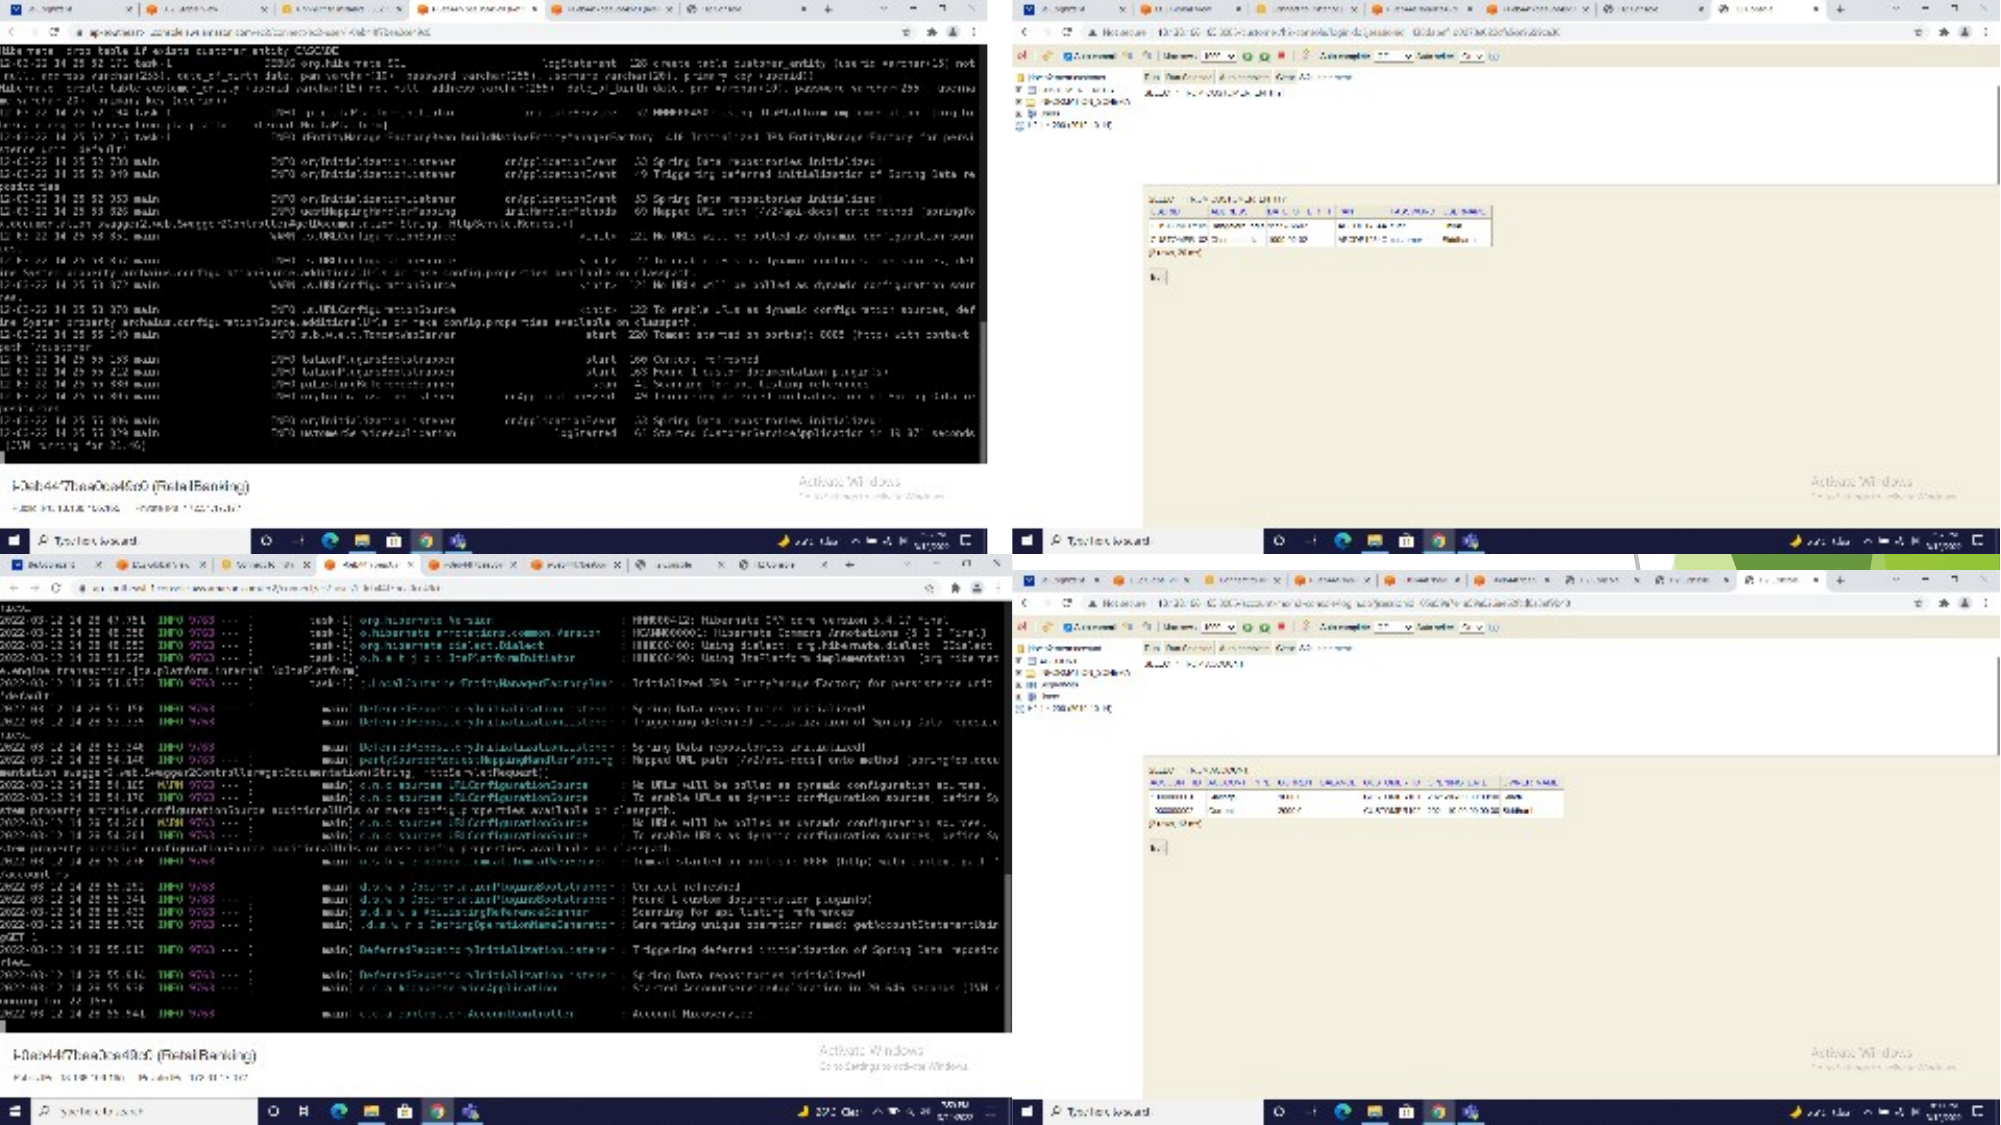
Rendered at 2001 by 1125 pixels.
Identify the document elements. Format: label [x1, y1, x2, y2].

text_box [0, 0, 2000, 1125]
